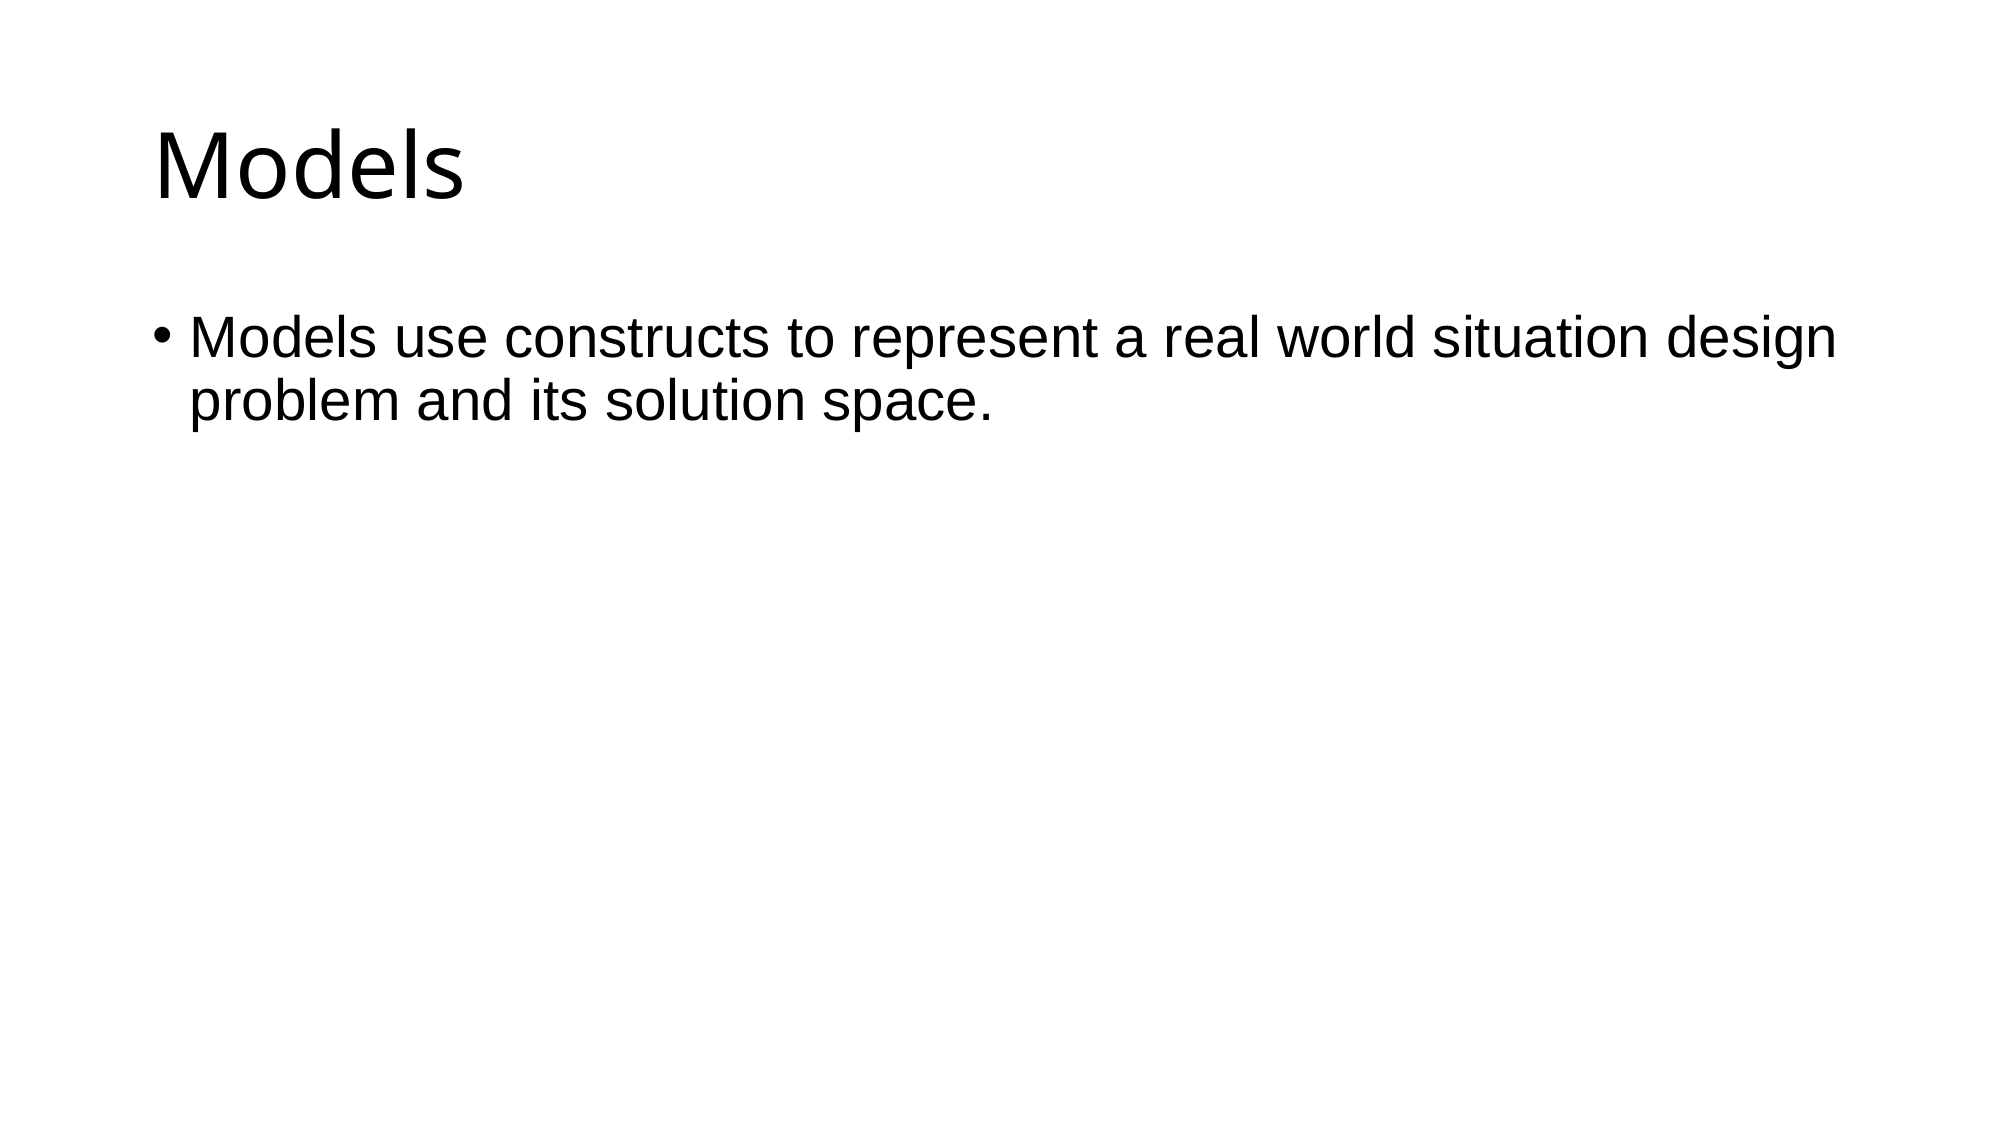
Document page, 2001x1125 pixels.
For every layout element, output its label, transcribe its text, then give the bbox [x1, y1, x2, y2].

title Models [137, 59, 1863, 278]
list Models use constructs to represent a real world situation design problem and its solution space. [137, 299, 1863, 1014]
